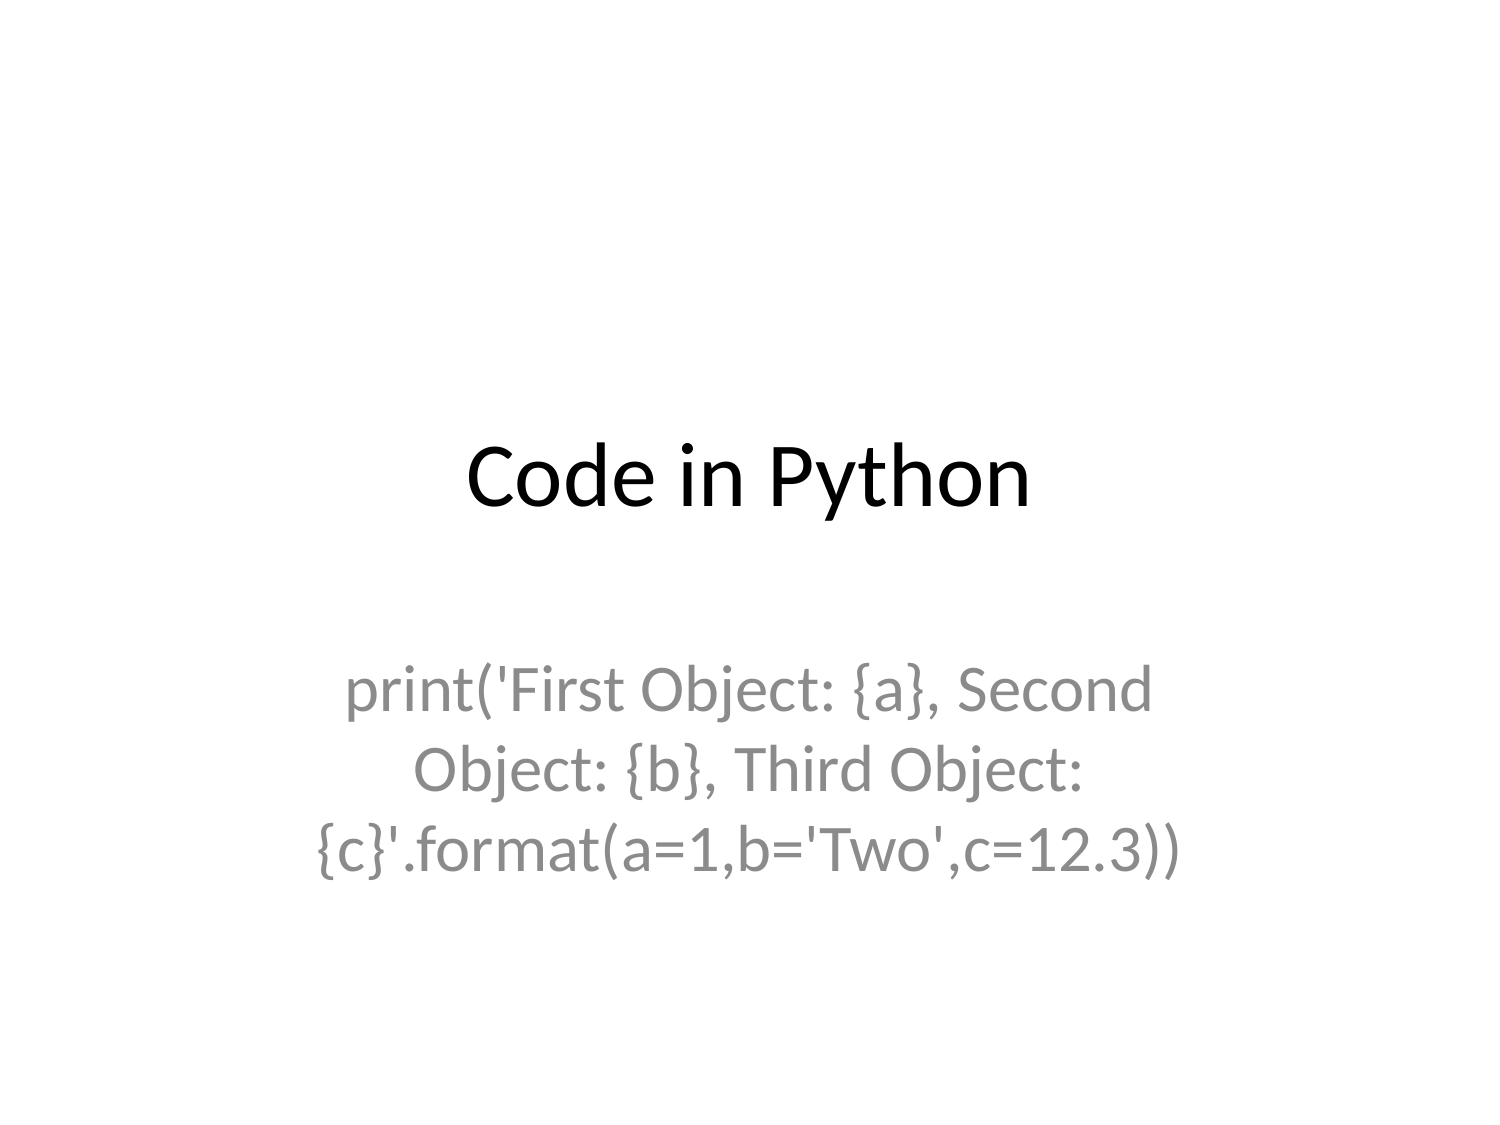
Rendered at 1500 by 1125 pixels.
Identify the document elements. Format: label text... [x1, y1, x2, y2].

subtitle print('First Object: {a}, Second Object: {b}, Third Object: {c}'.format(a=1,b='Two',c=12.3)) [225, 637, 1275, 925]
title Code in Python [112, 349, 1388, 591]
